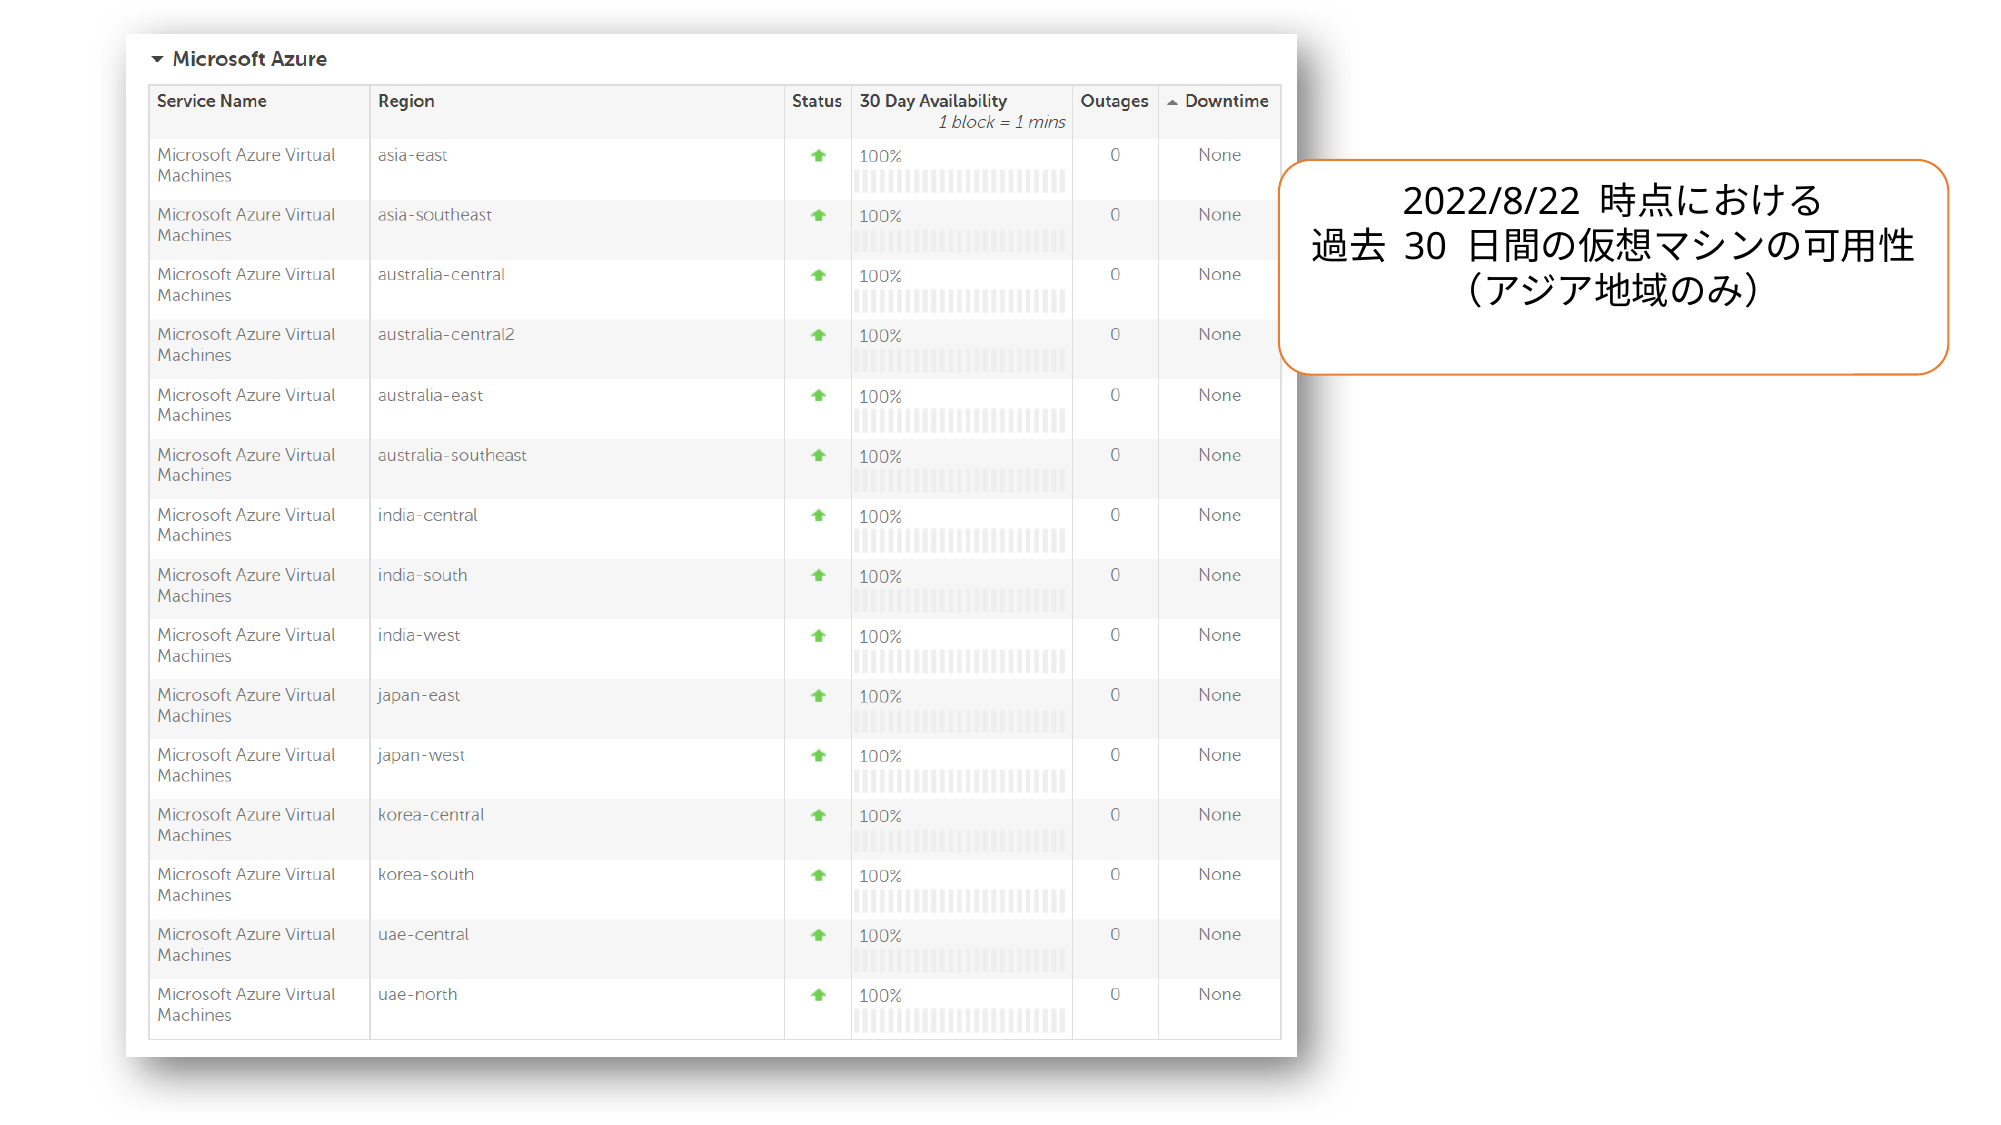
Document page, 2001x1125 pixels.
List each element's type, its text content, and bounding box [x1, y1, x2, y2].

text_box 2022/8/22 時点における 過去 30 日間の仮想マシンの可用性 （アジア地域のみ） [1296, 158, 1950, 376]
picture [126, 34, 1297, 1058]
